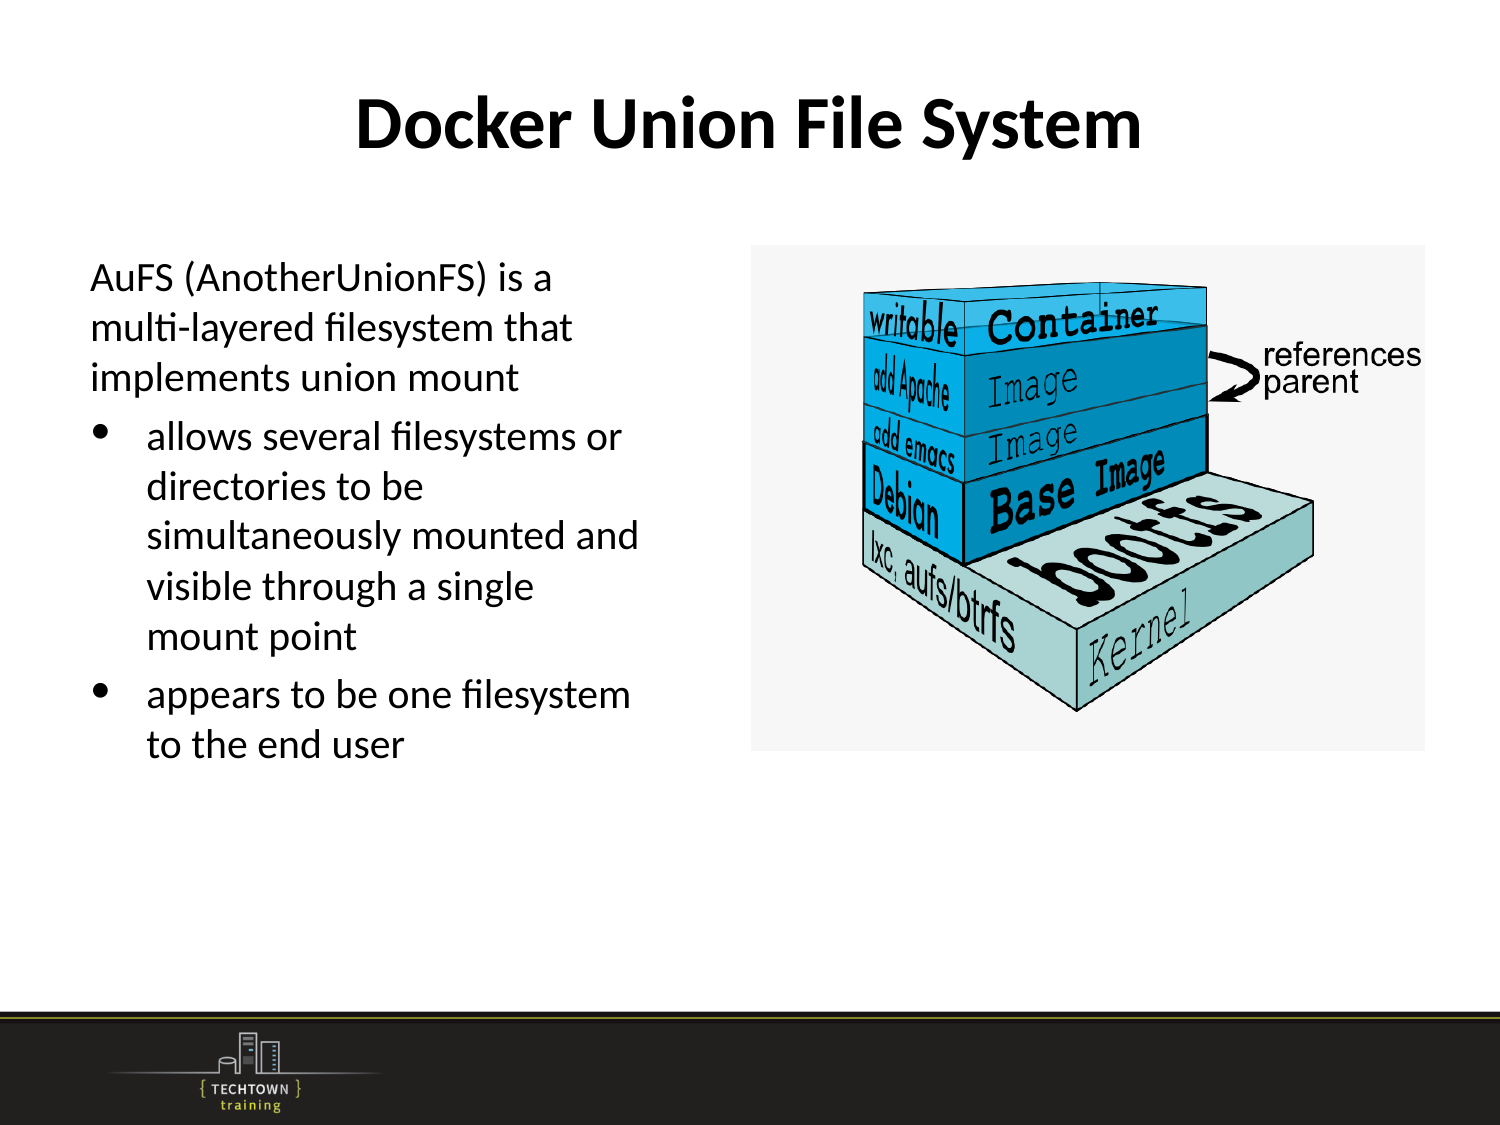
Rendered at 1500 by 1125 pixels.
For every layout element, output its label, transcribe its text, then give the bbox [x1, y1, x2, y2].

title Docker Union File System [75, 24, 1425, 213]
picture [0, 0, 1500, 1125]
list AuFS (AnotherUnionFS) is a multi-layered filesystem that implements union mount allows several filesystems or directories to be simultaneously mounted and visible through a single mount point appears to be one filesystem to the end user [75, 242, 663, 985]
